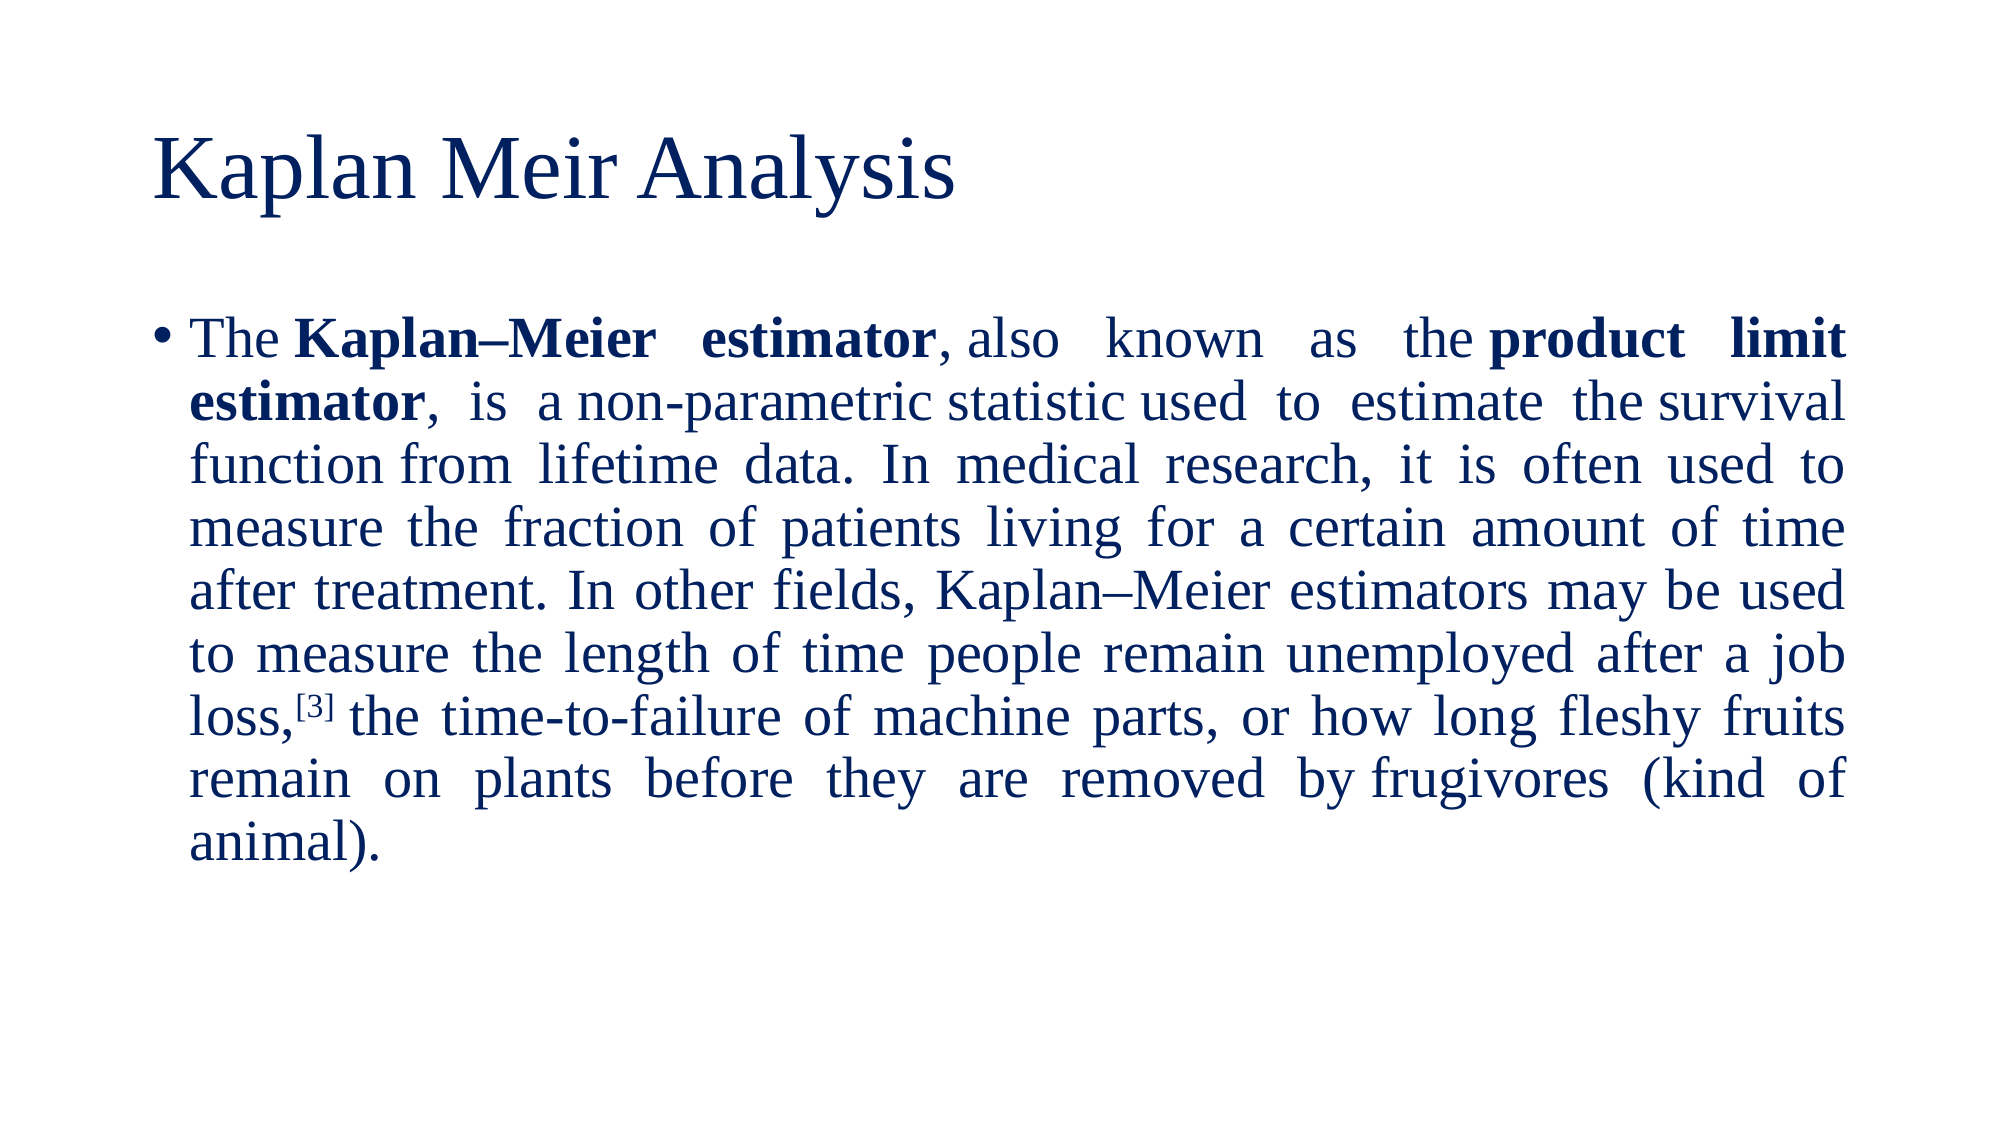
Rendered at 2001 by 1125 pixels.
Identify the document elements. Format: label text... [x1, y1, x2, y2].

list The Kaplan–Meier estimator, also known as the product limit estimator, is a non-parametric statistic used to estimate the survival function from lifetime data. In medical research, it is often used to measure the fraction of patients living for a certain amount of time after treatment. In other fields, Kaplan–Meier estimators may be used to measure the length of time people remain unemployed after a job loss,[3] the time-to-failure of machine parts, or how long fleshy fruits remain on plants before they are removed by frugivores (kind of animal). [137, 299, 1863, 1014]
title Kaplan Meir Analysis [137, 59, 1863, 278]
